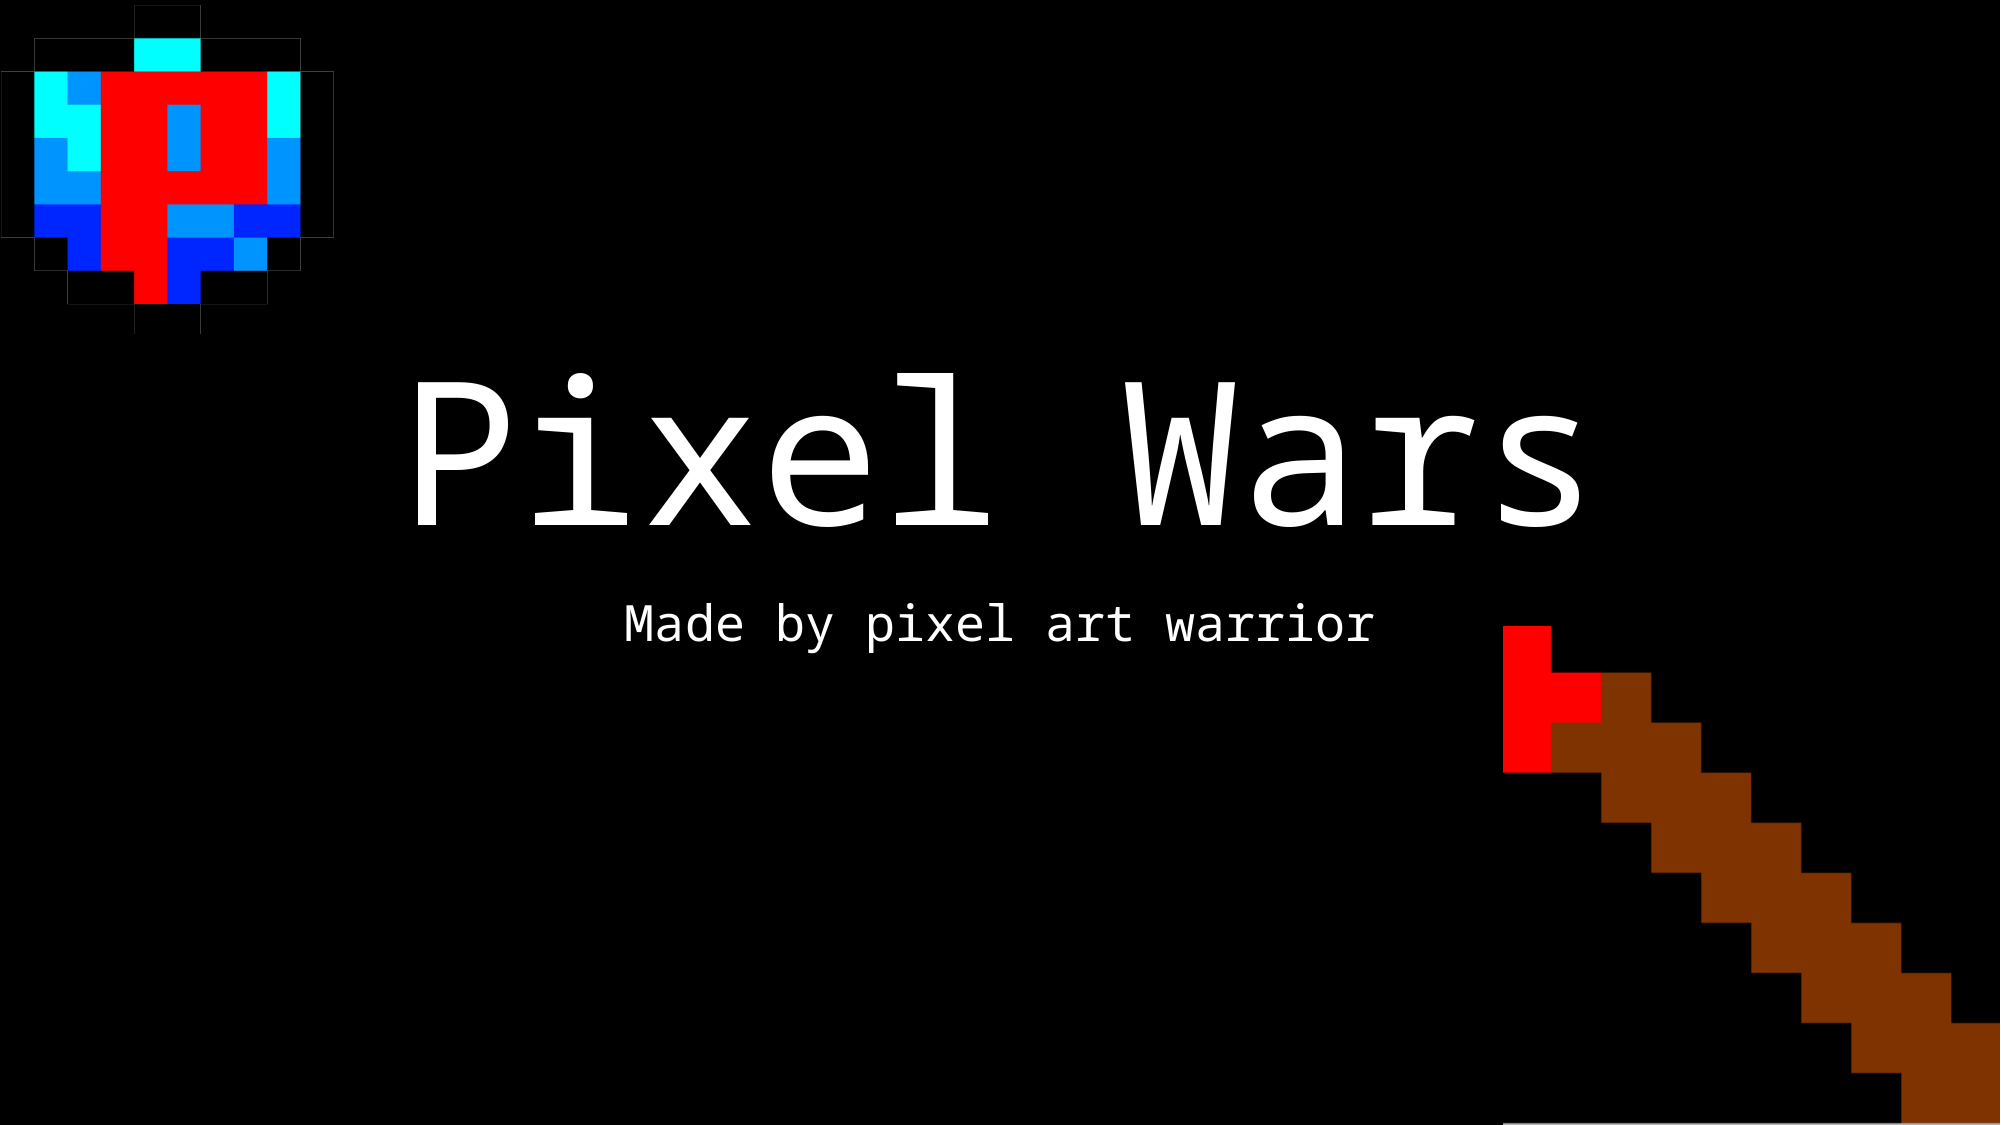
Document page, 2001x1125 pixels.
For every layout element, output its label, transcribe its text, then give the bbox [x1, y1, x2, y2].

picture [1503, 626, 2000, 1125]
subtitle Made by pixel art warrior [249, 590, 1750, 863]
picture [0, 3, 336, 334]
title Pixel Wars [249, 184, 1750, 576]
